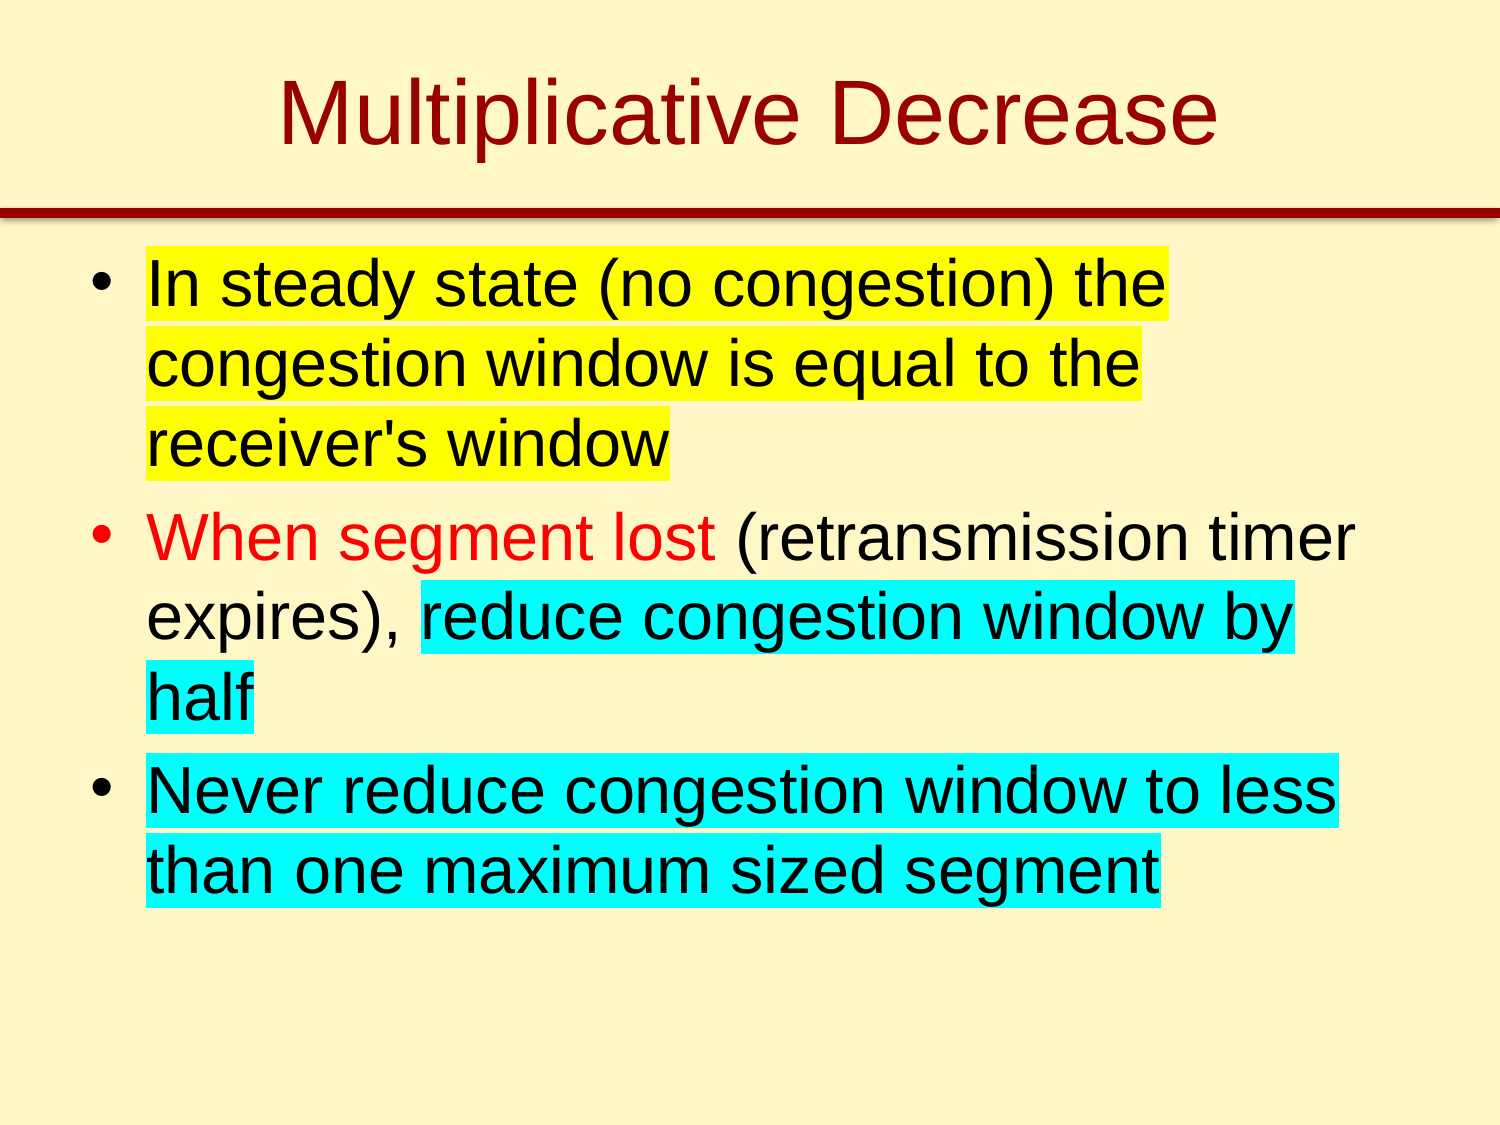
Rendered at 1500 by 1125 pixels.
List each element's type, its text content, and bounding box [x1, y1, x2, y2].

list In steady state (no congestion) the congestion window is equal to the receiver's window When segment lost (retransmission timer expires), reduce congestion window by half Never reduce congestion window to less than one maximum sized segment [75, 232, 1425, 1005]
title Multiplicative Decrease [75, 13, 1425, 202]
